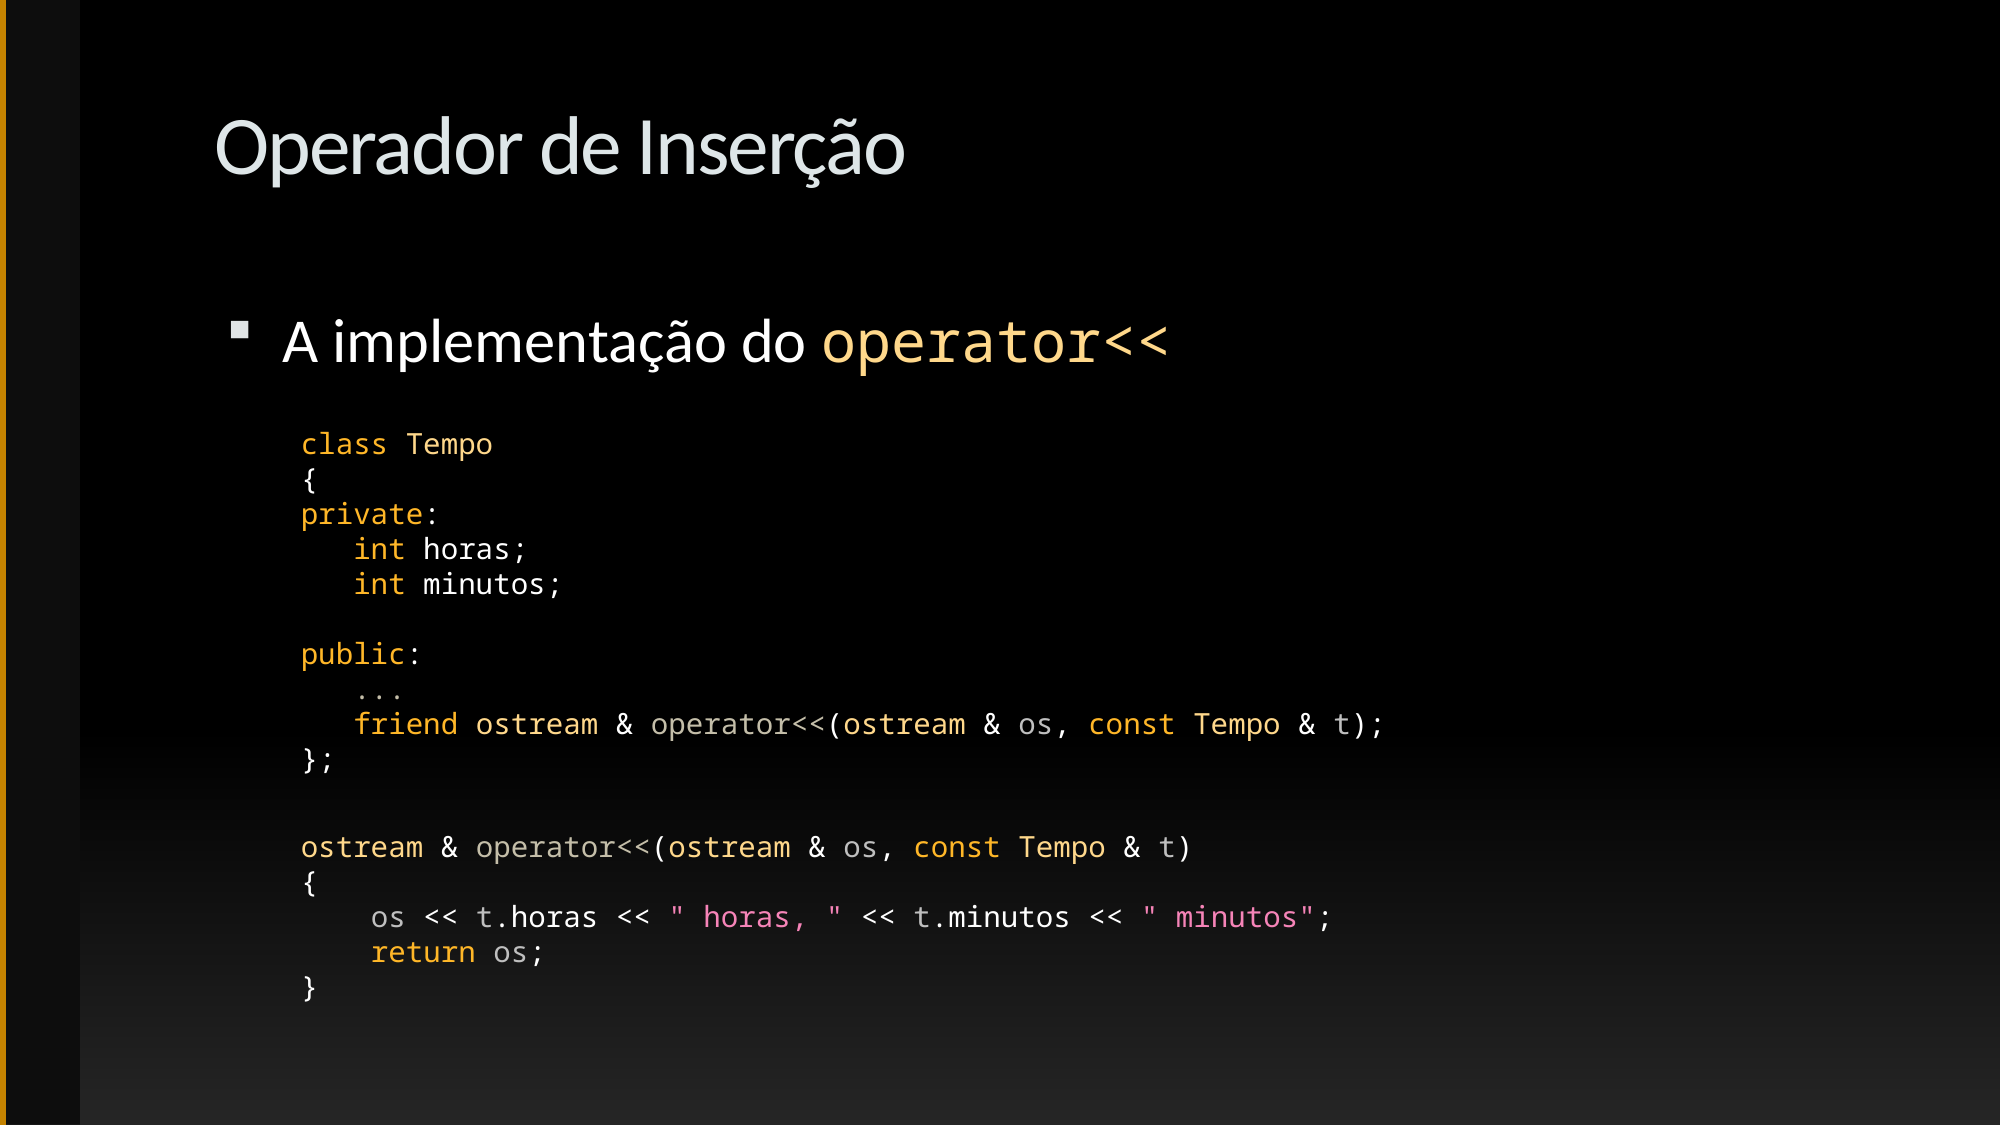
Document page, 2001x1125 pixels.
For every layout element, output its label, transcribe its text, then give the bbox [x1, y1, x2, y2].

list A implementação do operator<< [200, 292, 1900, 1043]
text_box ostream & operator<<(ostream & os, const Tempo & t) { os << t.horas << " horas, " << t.minutos << " minutos"; return os; } [286, 821, 1430, 1011]
text_box class Tempo { private: int horas; int minutos; public: ... friend ostream & operator<<(ostream & os, const Tempo & t); }; [286, 418, 1410, 783]
title Operador de Inserção [200, 83, 1627, 234]
